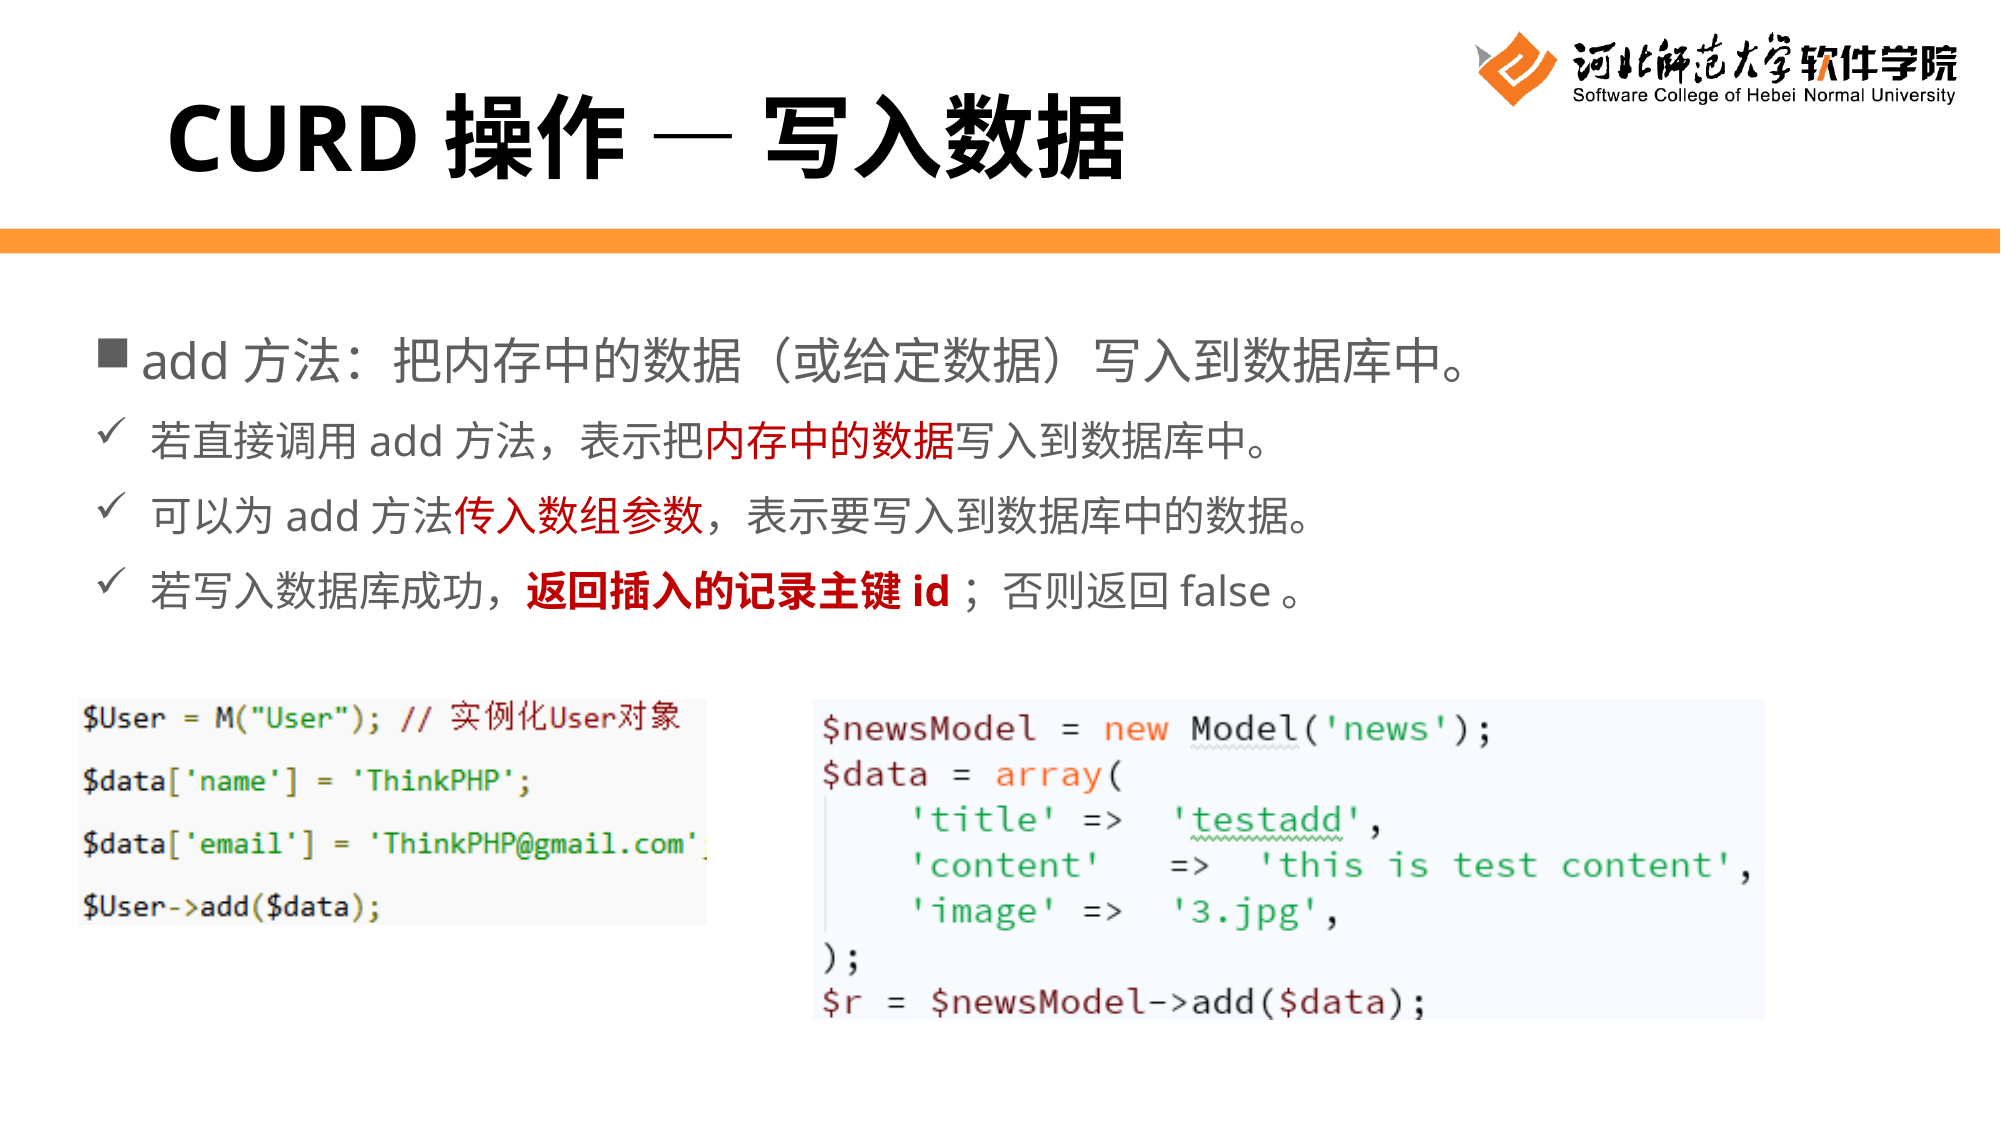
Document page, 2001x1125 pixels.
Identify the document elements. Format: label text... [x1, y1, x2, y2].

picture [813, 699, 1765, 1020]
text_box add方法：把内存中的数据（或给定数据）写入到数据库中。 若直接调用add方法，表示把内存中的数据写入到数据库中。 可以为add方法传入数组参数，表示要写入到数据库中的数据。 若写入数据库成功，返回插入的记录主键id；否则返回false。 [79, 292, 1765, 622]
picture [1475, 31, 1957, 107]
list CURD操作 — 写入数据 [150, 84, 1387, 198]
picture [79, 699, 707, 925]
